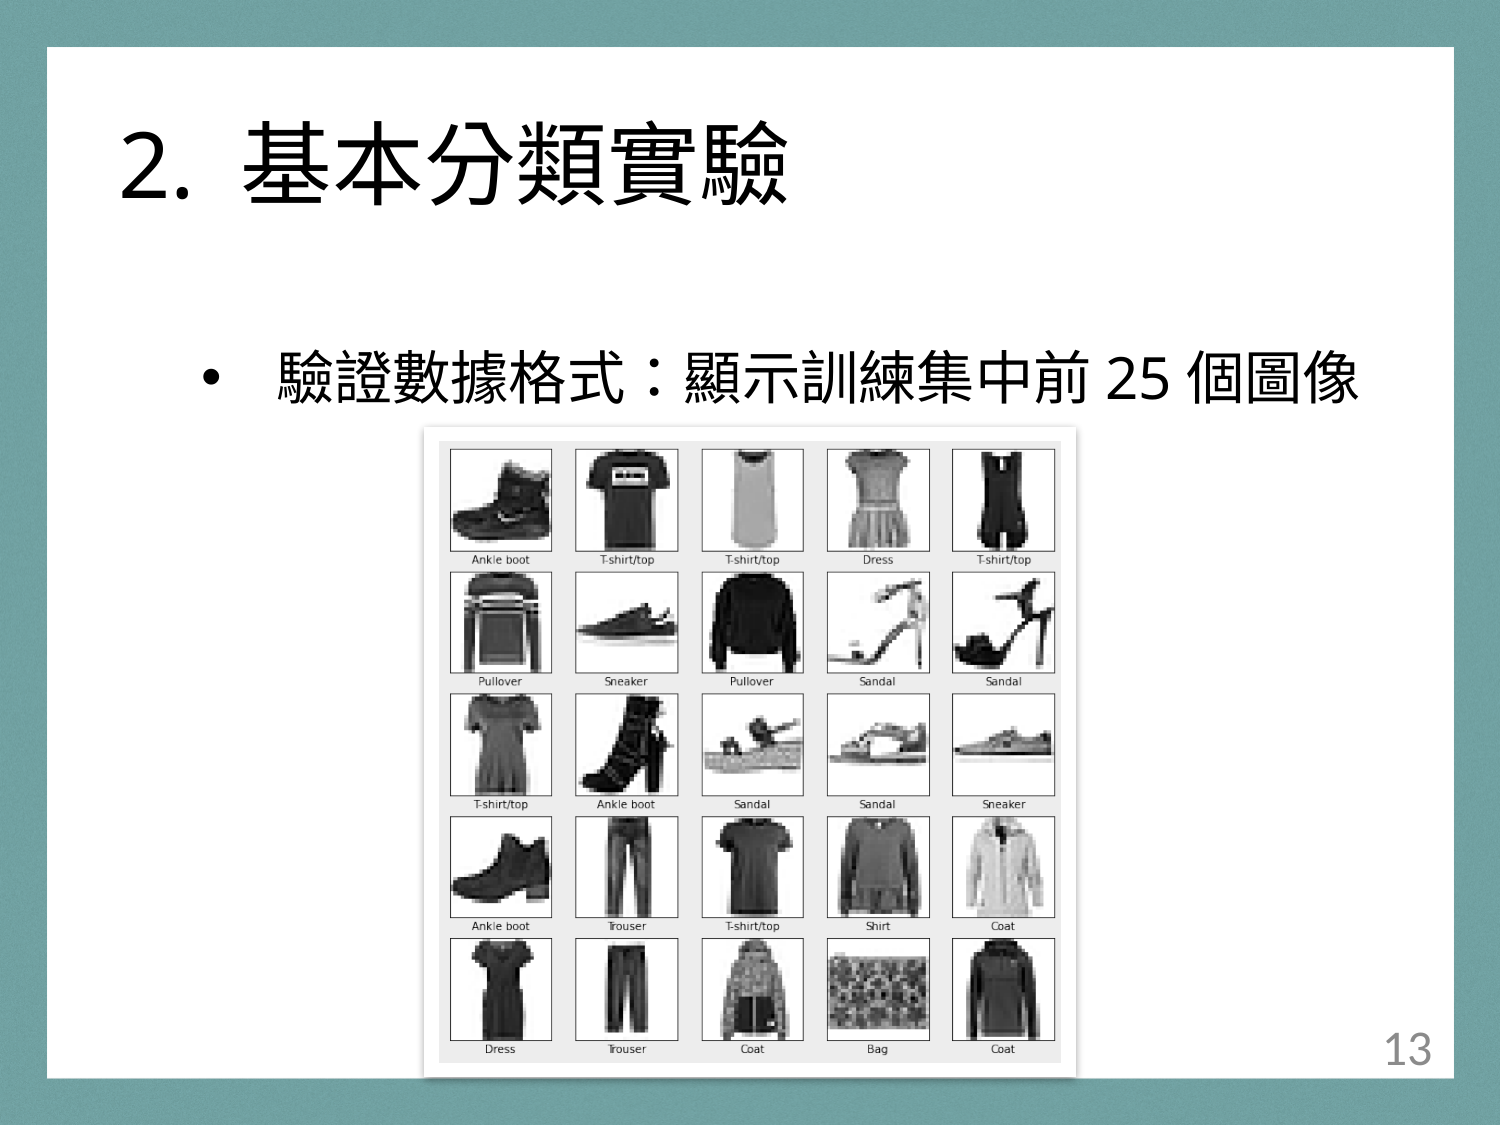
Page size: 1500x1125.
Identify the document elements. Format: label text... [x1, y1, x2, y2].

title 2. 基本分類實驗 [103, 59, 1397, 278]
slide_number 12 [1109, 1015, 1448, 1076]
picture [0, 0, 1500, 1125]
text_box 驗證數據格式：顯示訓練集中前25個圖像 [186, 333, 1397, 419]
